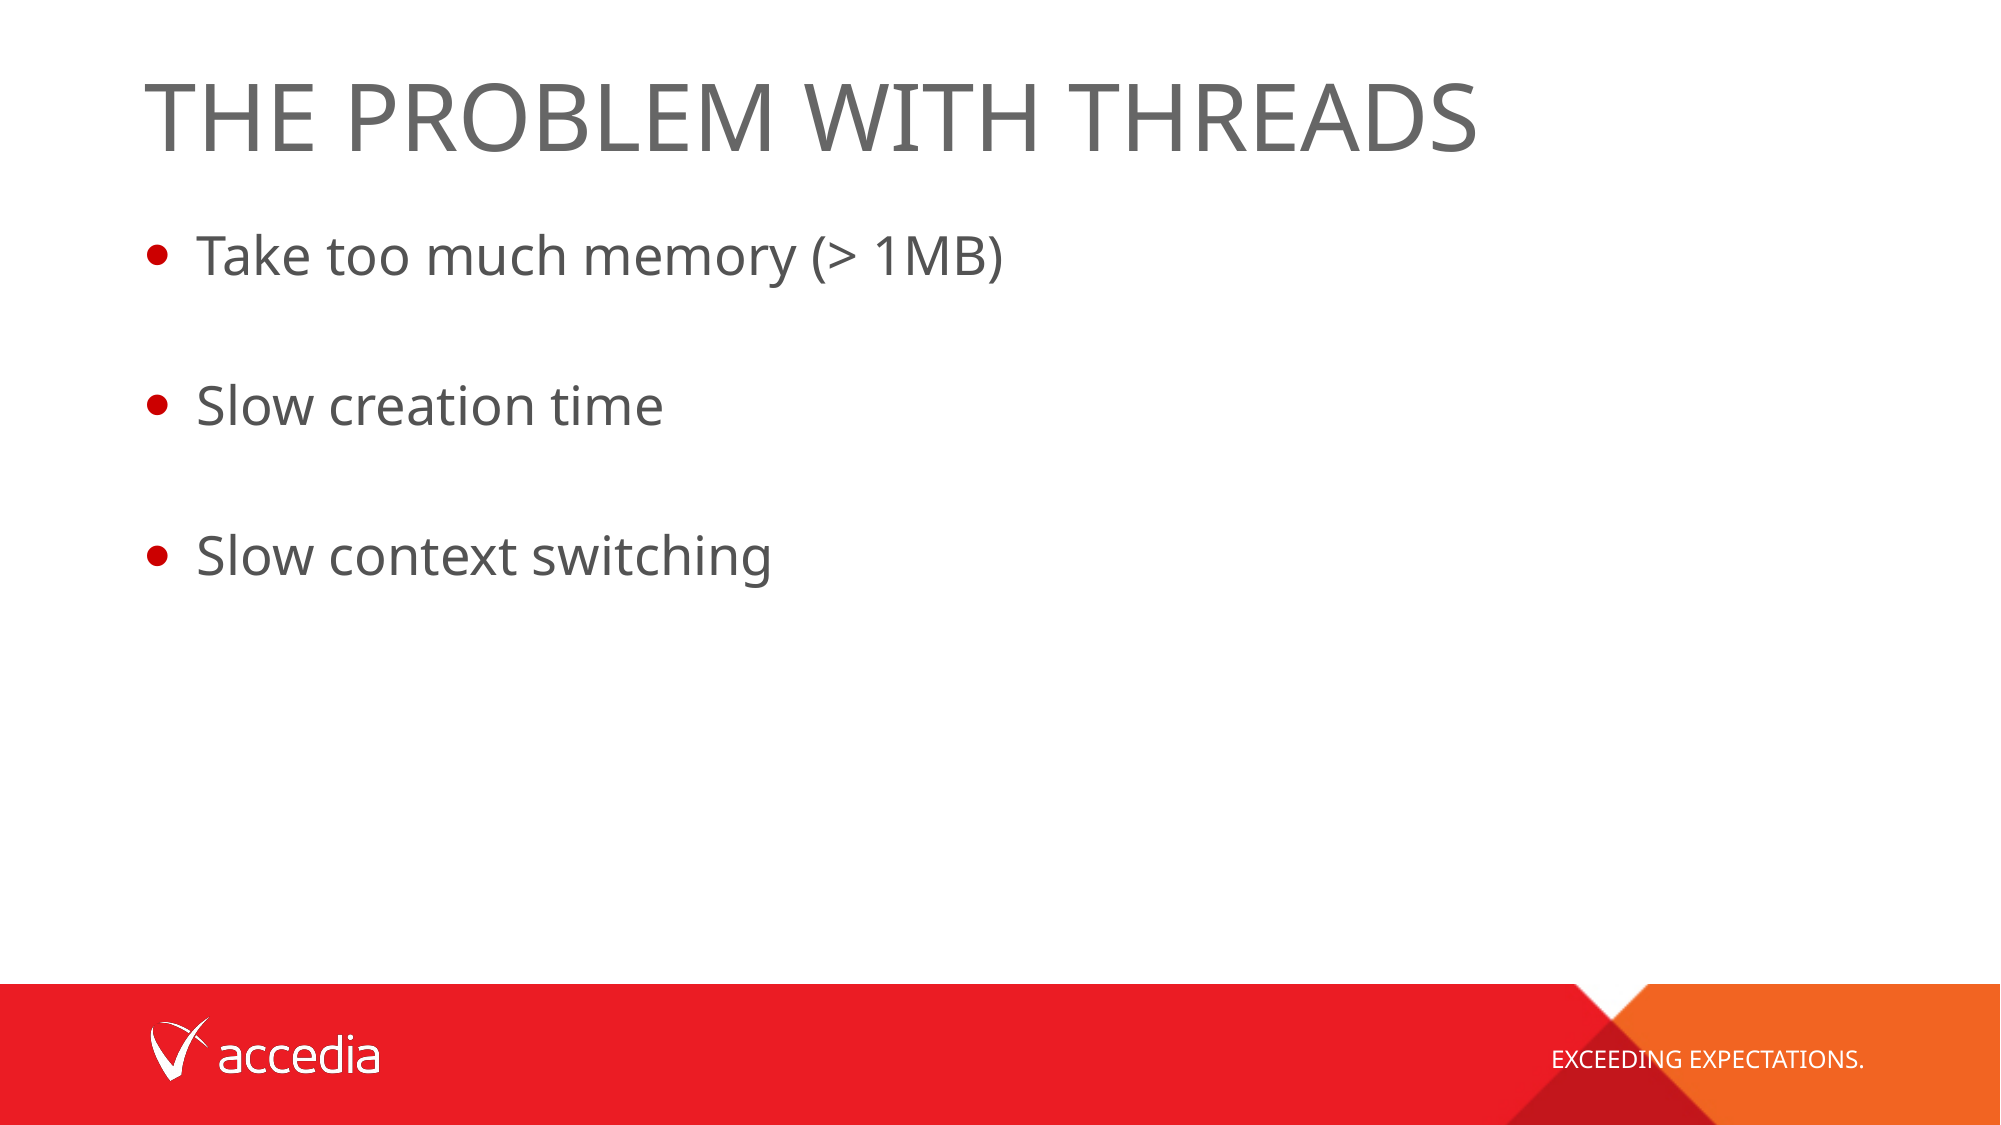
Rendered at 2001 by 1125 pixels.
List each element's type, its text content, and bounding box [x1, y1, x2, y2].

picture [0, 984, 2000, 1125]
title The problem with threads [136, 46, 1863, 195]
list Take too much memory (> 1MB) Slow creation time Slow context switching [136, 220, 1863, 936]
